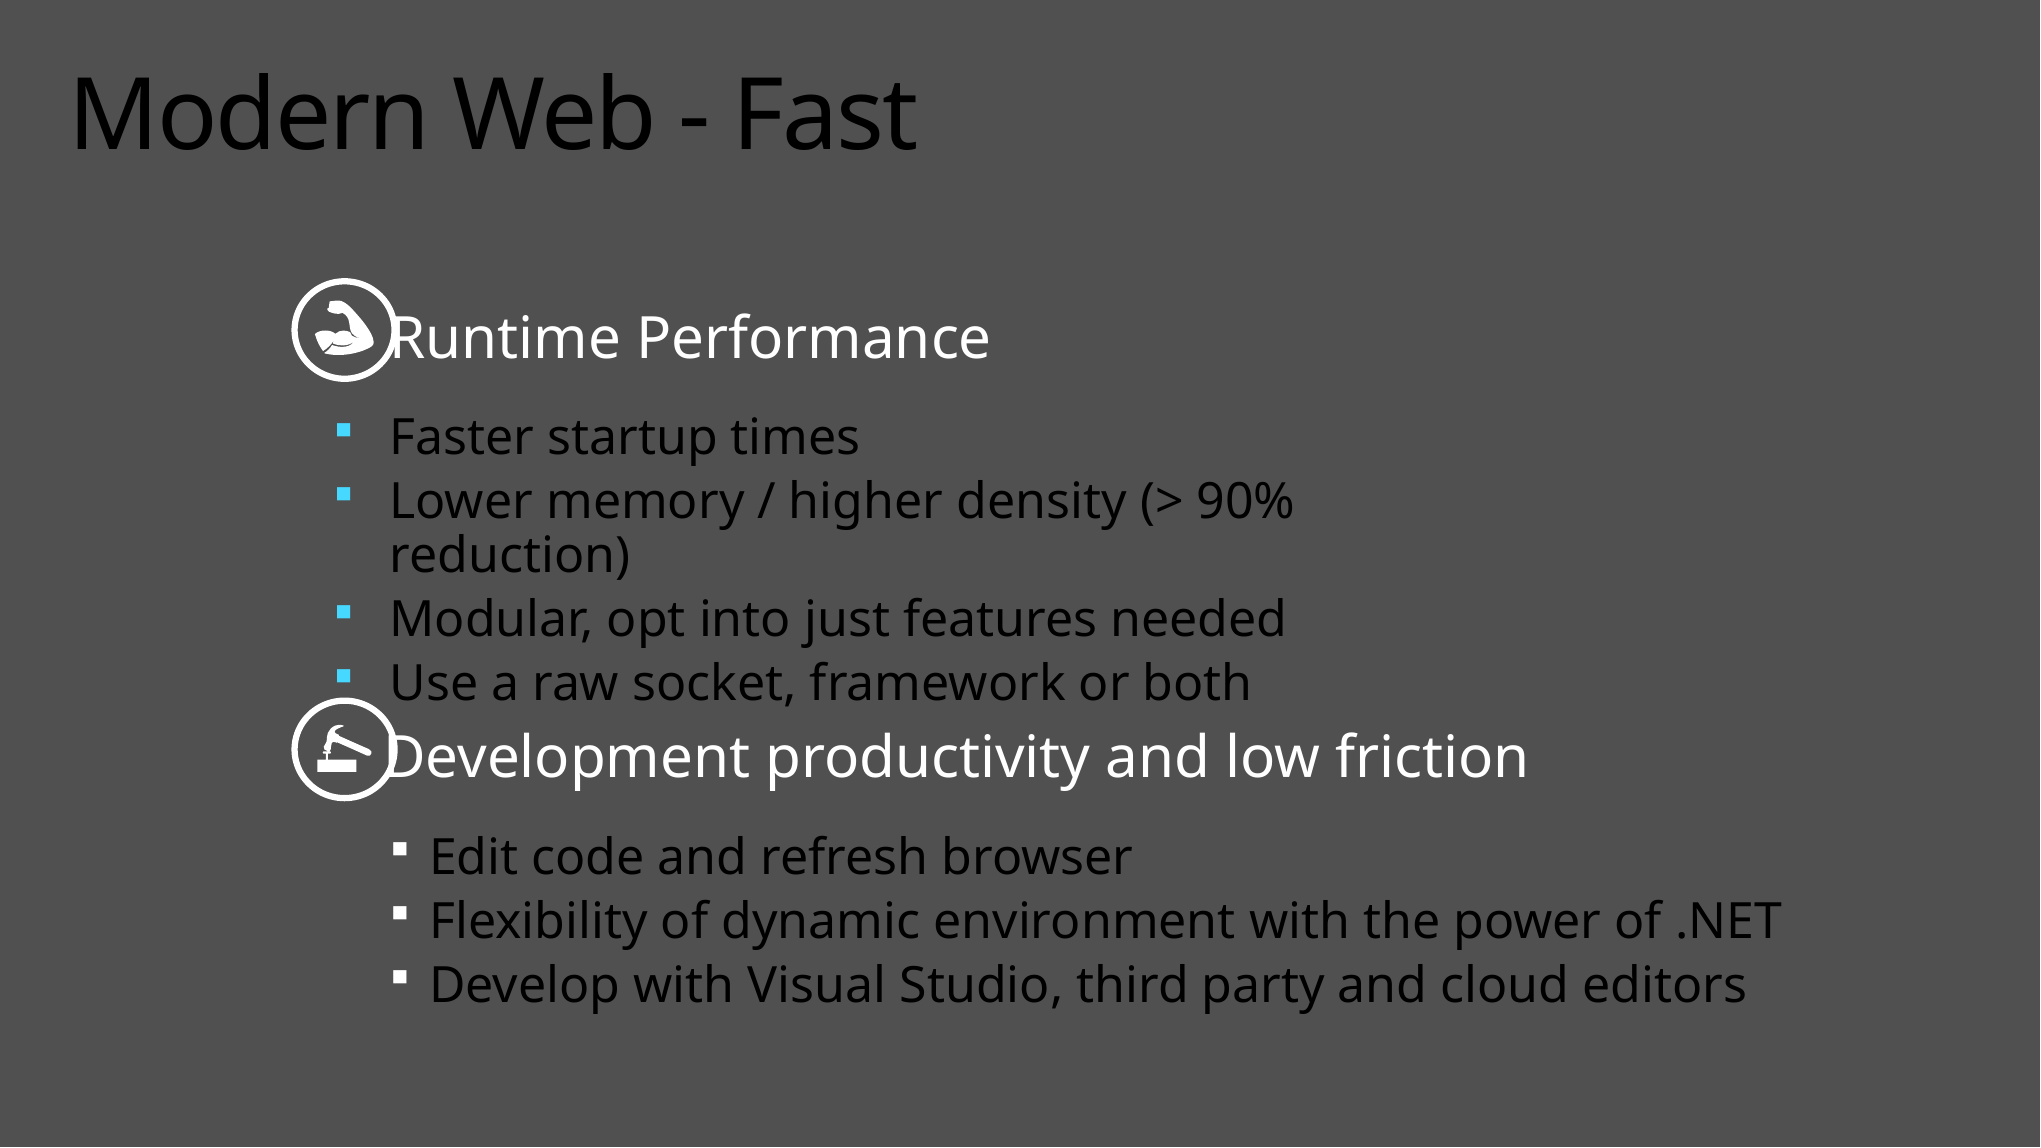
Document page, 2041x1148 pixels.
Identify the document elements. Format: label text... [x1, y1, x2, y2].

text_box [317, 724, 372, 772]
text_box Development productivity and low friction [368, 712, 1545, 797]
title Modern Web - Fast [45, 48, 1996, 199]
list Faster startup times Lower memory / higher density (> 90% reduction) Modular, opt into just features needed Use a raw socket, framework or both [309, 396, 1571, 682]
text_box [314, 300, 374, 356]
text_box [293, 699, 396, 799]
text_box [293, 280, 396, 380]
list Edit code and refresh browser Flexibility of dynamic environment with the power of .NET Develop with Visual Studio, third party and cloud editors [309, 815, 1958, 1101]
text_box Runtime Performance [375, 292, 1007, 378]
